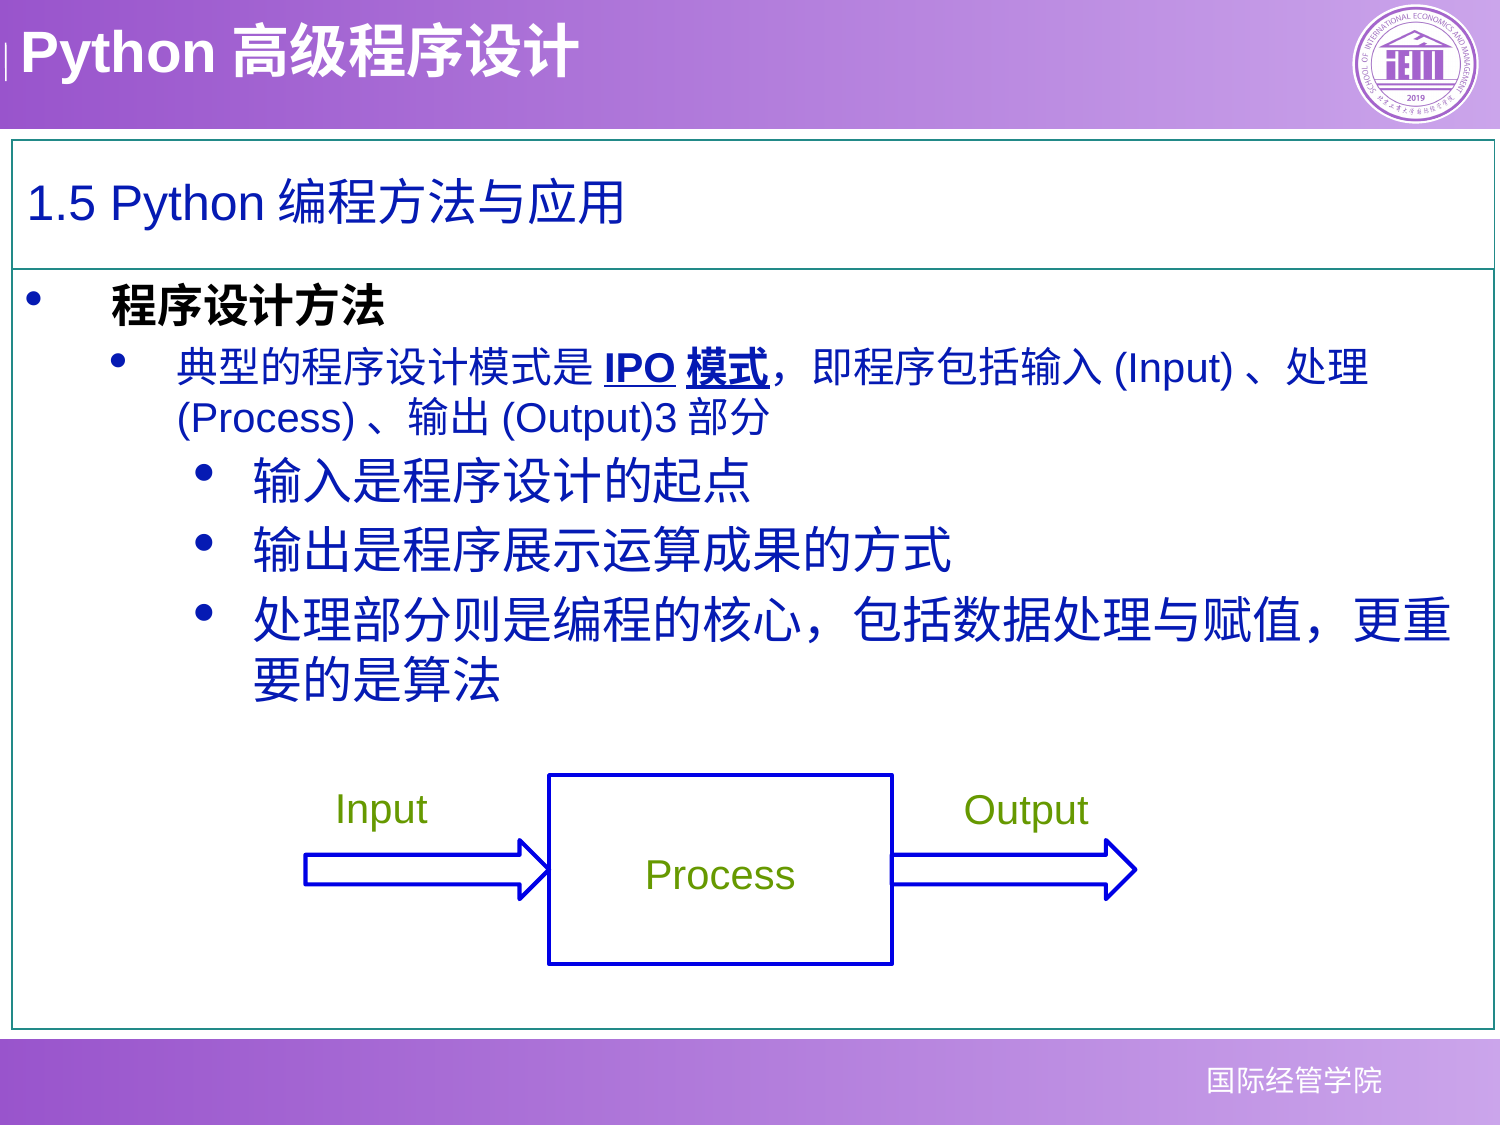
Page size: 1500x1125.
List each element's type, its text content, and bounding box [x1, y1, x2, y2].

text_box [889, 840, 1138, 902]
text_box [303, 838, 552, 902]
title 1.5 Python编程方法与应用 [11, 139, 1495, 268]
text_box Input [307, 774, 455, 840]
picture [1354, 6, 1477, 122]
text_box Output [940, 775, 1113, 840]
text_box Process [624, 840, 817, 906]
text_box [547, 773, 894, 966]
list 程序设计方法 典型的程序设计模式是IPO模式，即程序包括输入(Input)、处理(Process)、输出(Output)3部分 输入是程序设计的起点 输出是程序展示运算成果的方式 处理部分则是编程的核心，包括数据处理与赋值，更重要的是算法 [11, 268, 1495, 1030]
